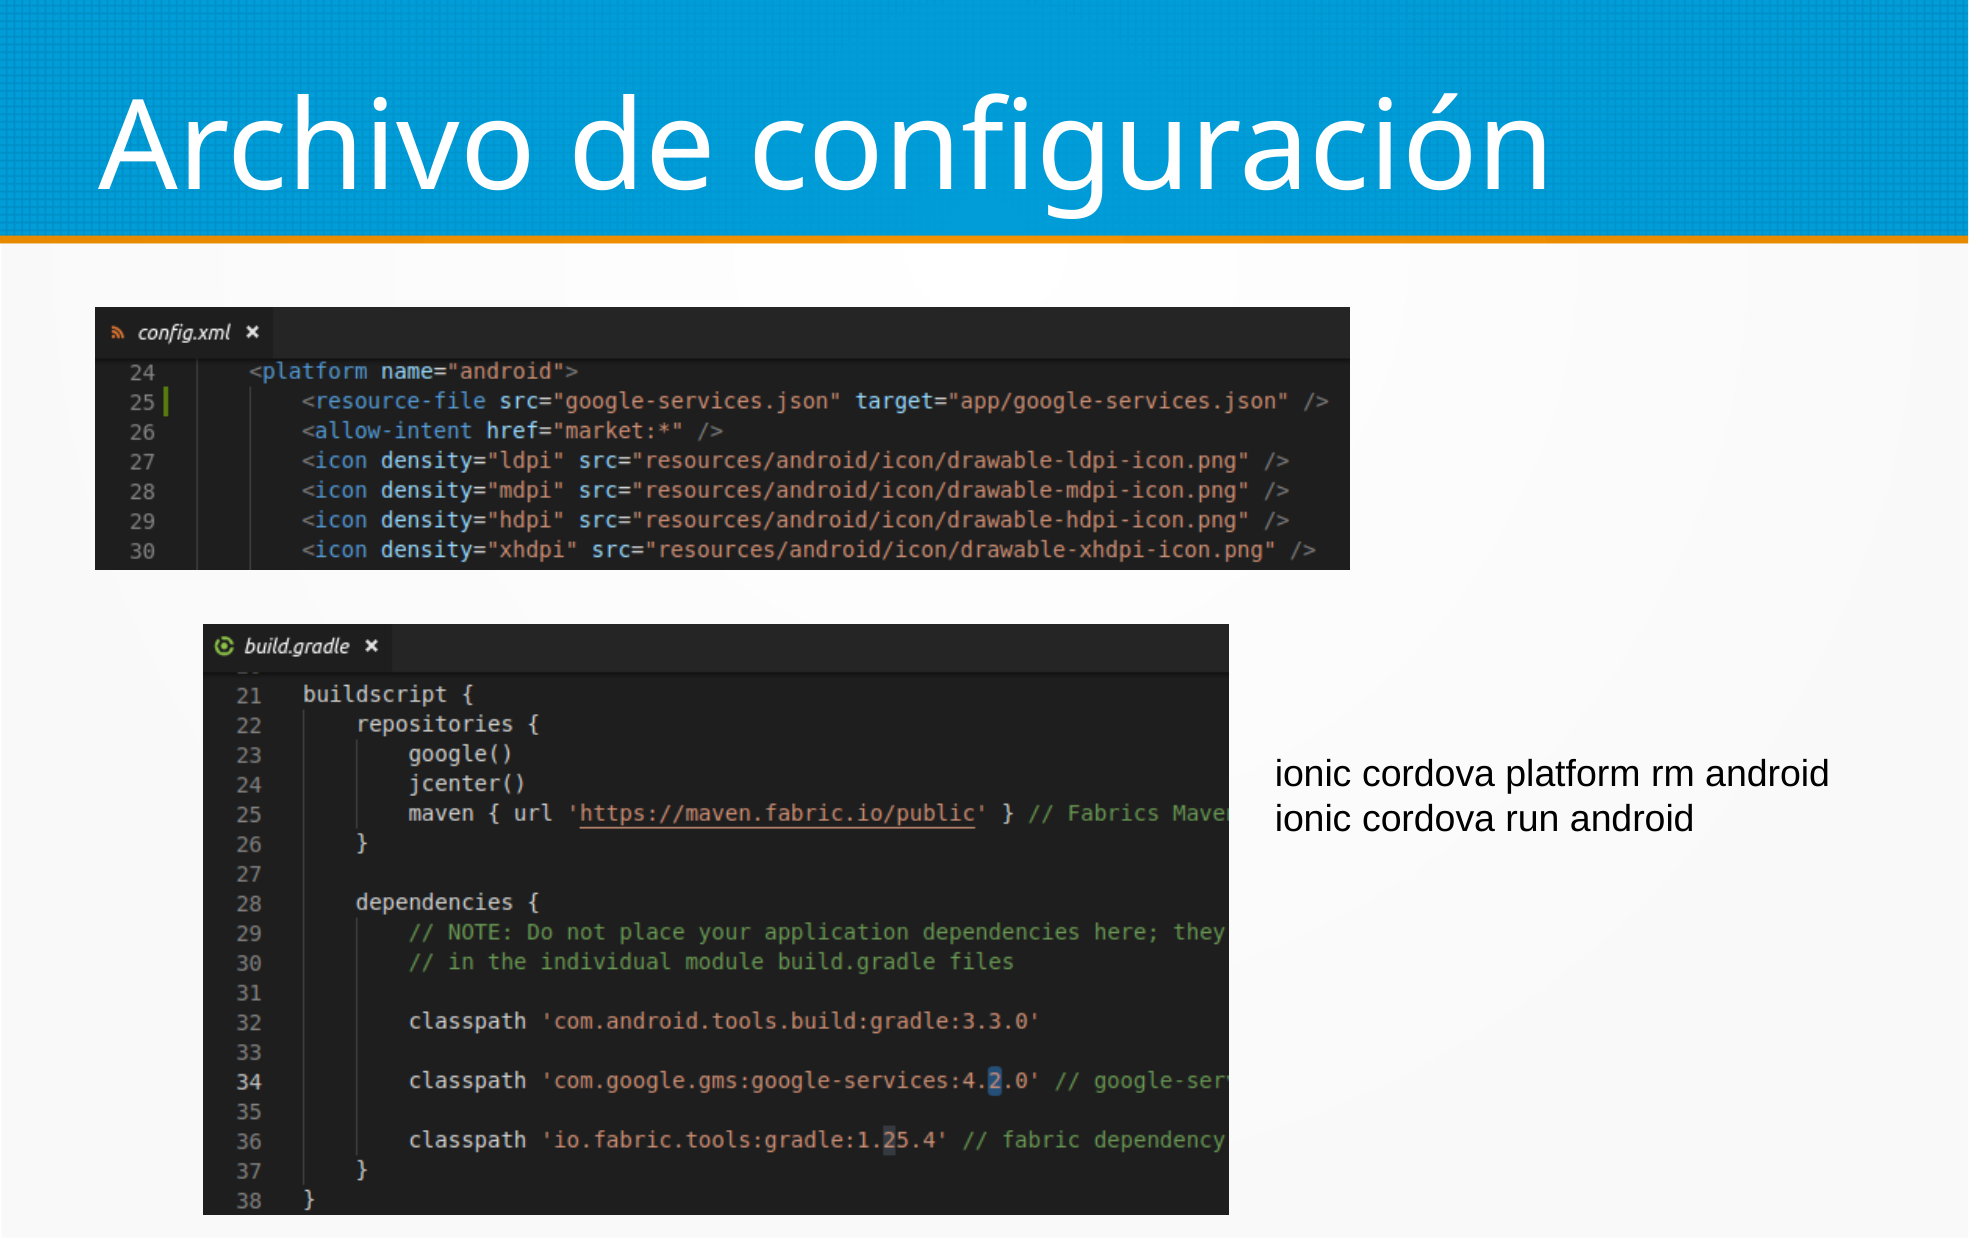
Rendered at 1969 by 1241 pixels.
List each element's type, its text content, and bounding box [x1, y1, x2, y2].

text_box ionic cordova platform rm android ionic cordova run android [1260, 741, 1905, 840]
text_box Archivo de configuración [98, 19, 1870, 227]
picture [0, 236, 1969, 1241]
